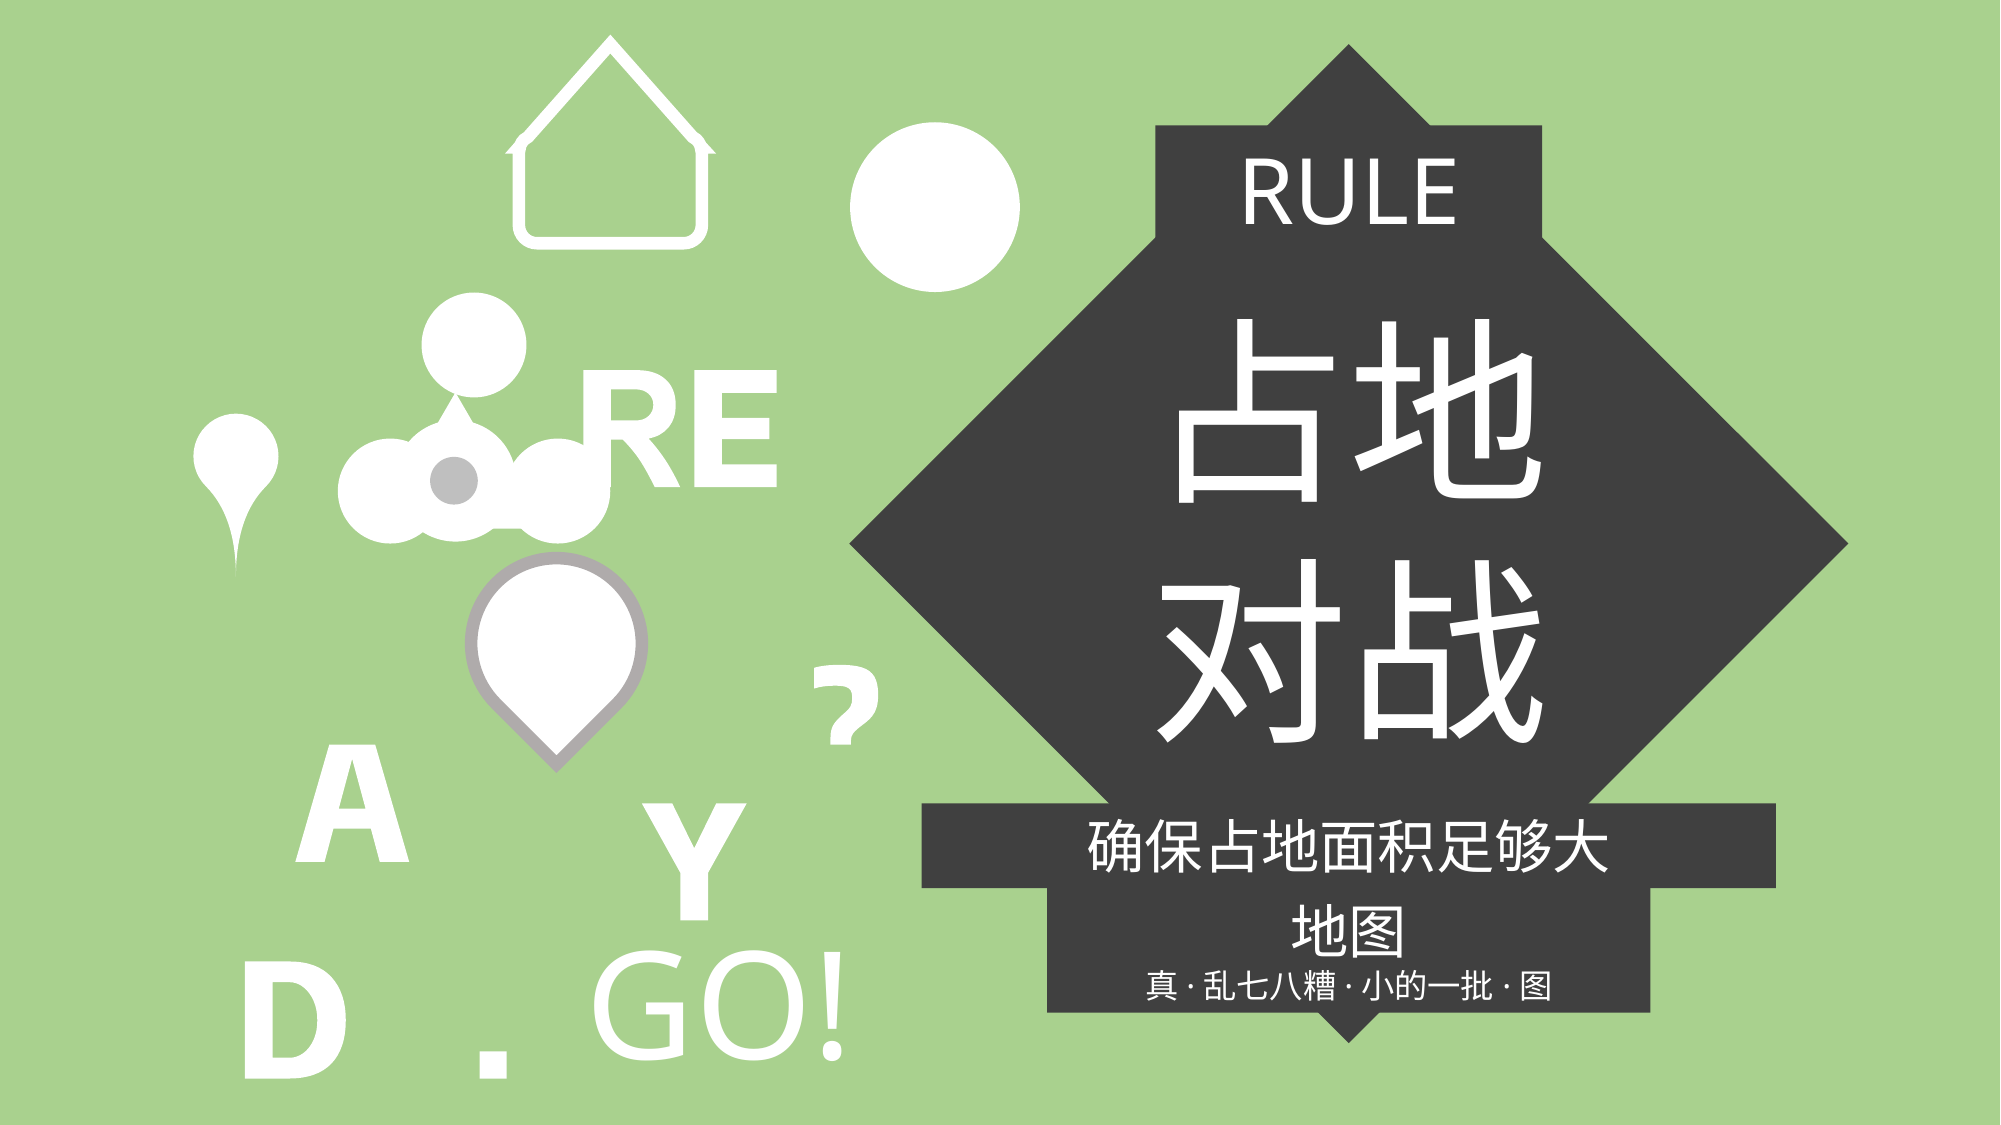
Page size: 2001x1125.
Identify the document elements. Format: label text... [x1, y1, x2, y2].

text_box [192, 412, 280, 577]
text_box [641, 803, 747, 901]
text_box [583, 370, 681, 488]
text_box [516, 42, 705, 245]
text_box [244, 961, 346, 1079]
text_box [479, 1051, 507, 1079]
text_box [376, 392, 535, 542]
text_box [830, 708, 849, 745]
text_box [535, 437, 612, 545]
text_box [336, 439, 407, 545]
text_box GO! [571, 901, 868, 1097]
text_box [470, 557, 643, 766]
text_box [420, 291, 528, 392]
text_box [694, 370, 777, 488]
text_box [814, 664, 849, 689]
text_box [295, 744, 410, 862]
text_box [849, 44, 1849, 1044]
